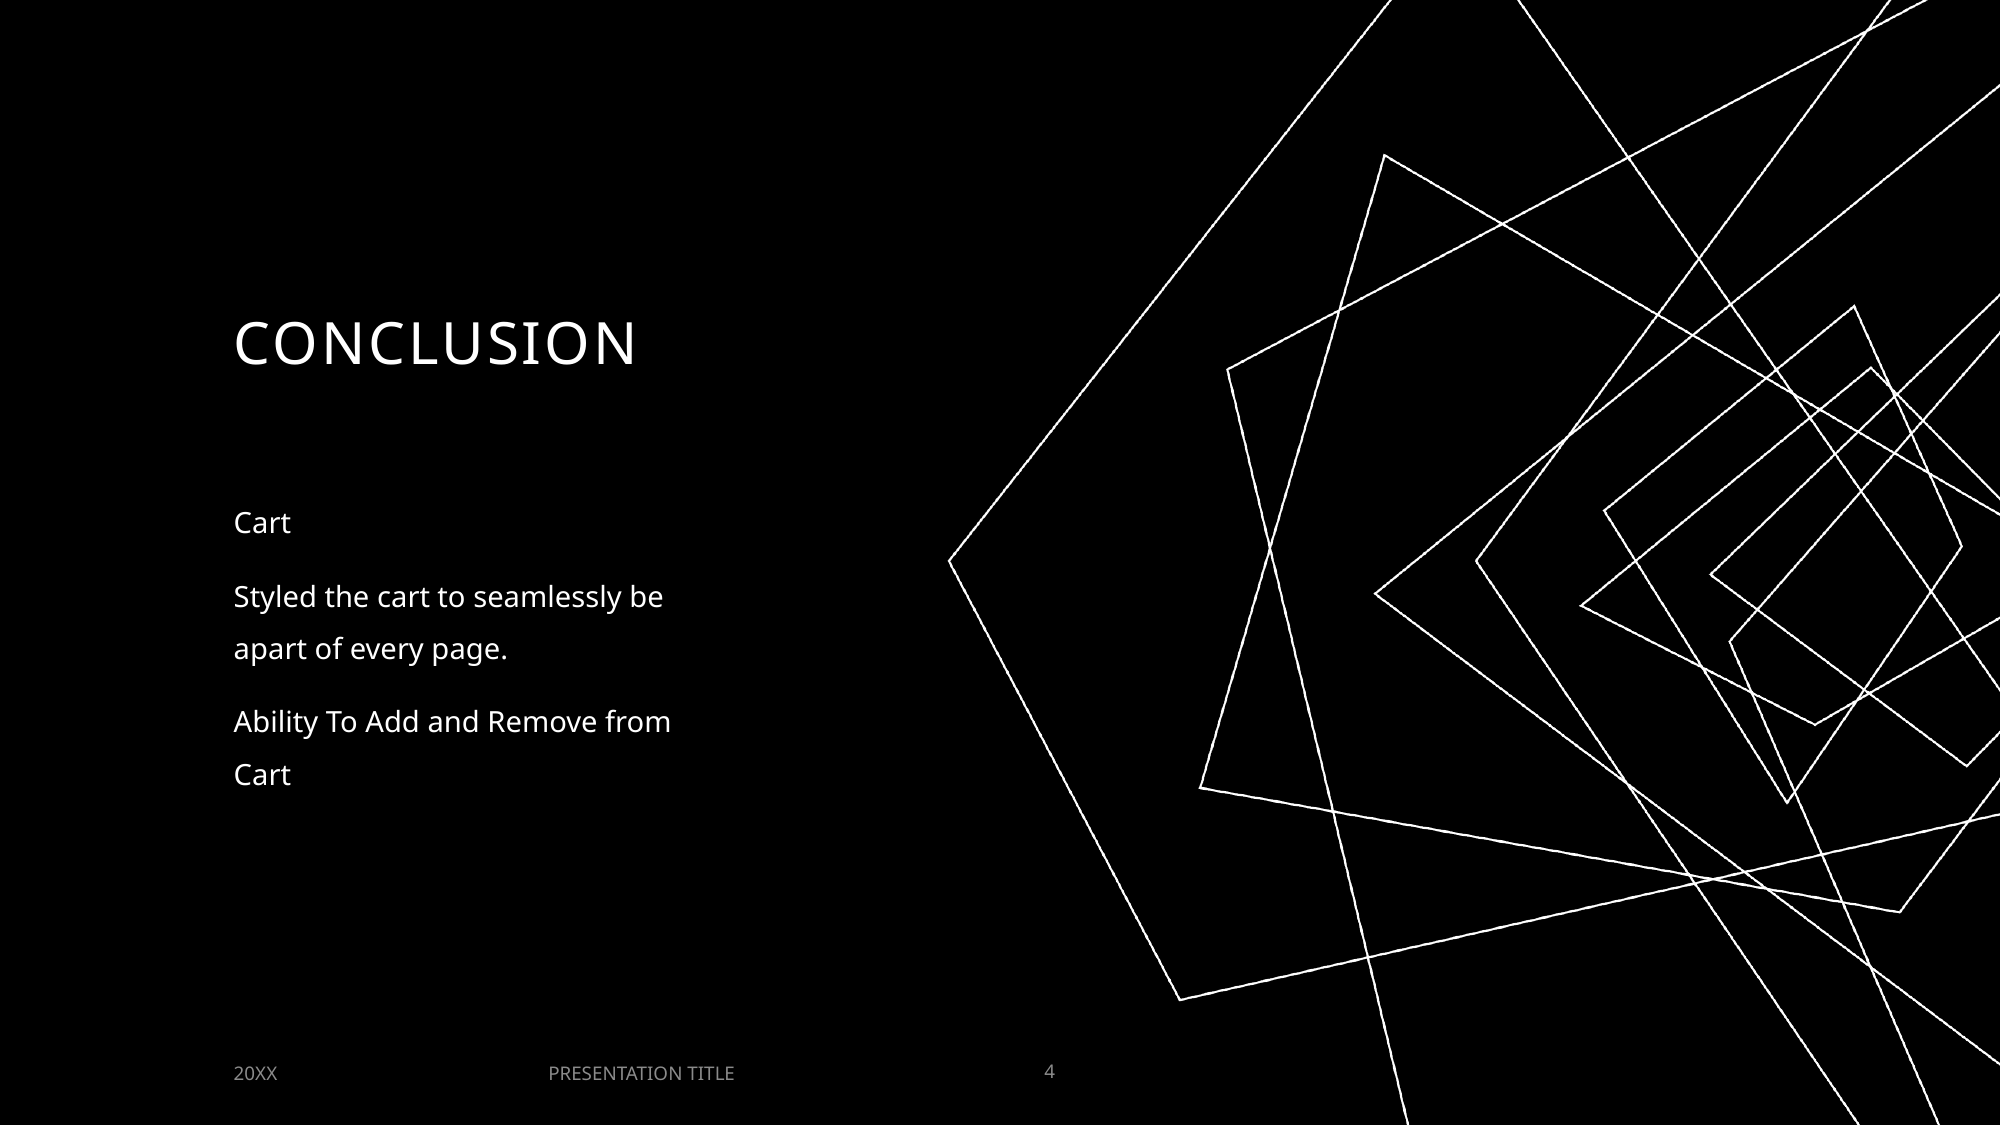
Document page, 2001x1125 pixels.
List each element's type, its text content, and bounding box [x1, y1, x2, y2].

slide_number 4 [908, 1042, 1071, 1103]
list Cart Styled the cart to seamlessly be apart of every page. Ability To Add and Remove from Cart [218, 479, 694, 893]
title Conclusion [218, 167, 694, 385]
footer PRESENTATION TITLE [437, 1042, 846, 1103]
slide_number 20XX [218, 1042, 381, 1103]
picture [900, 0, 2000, 1125]
